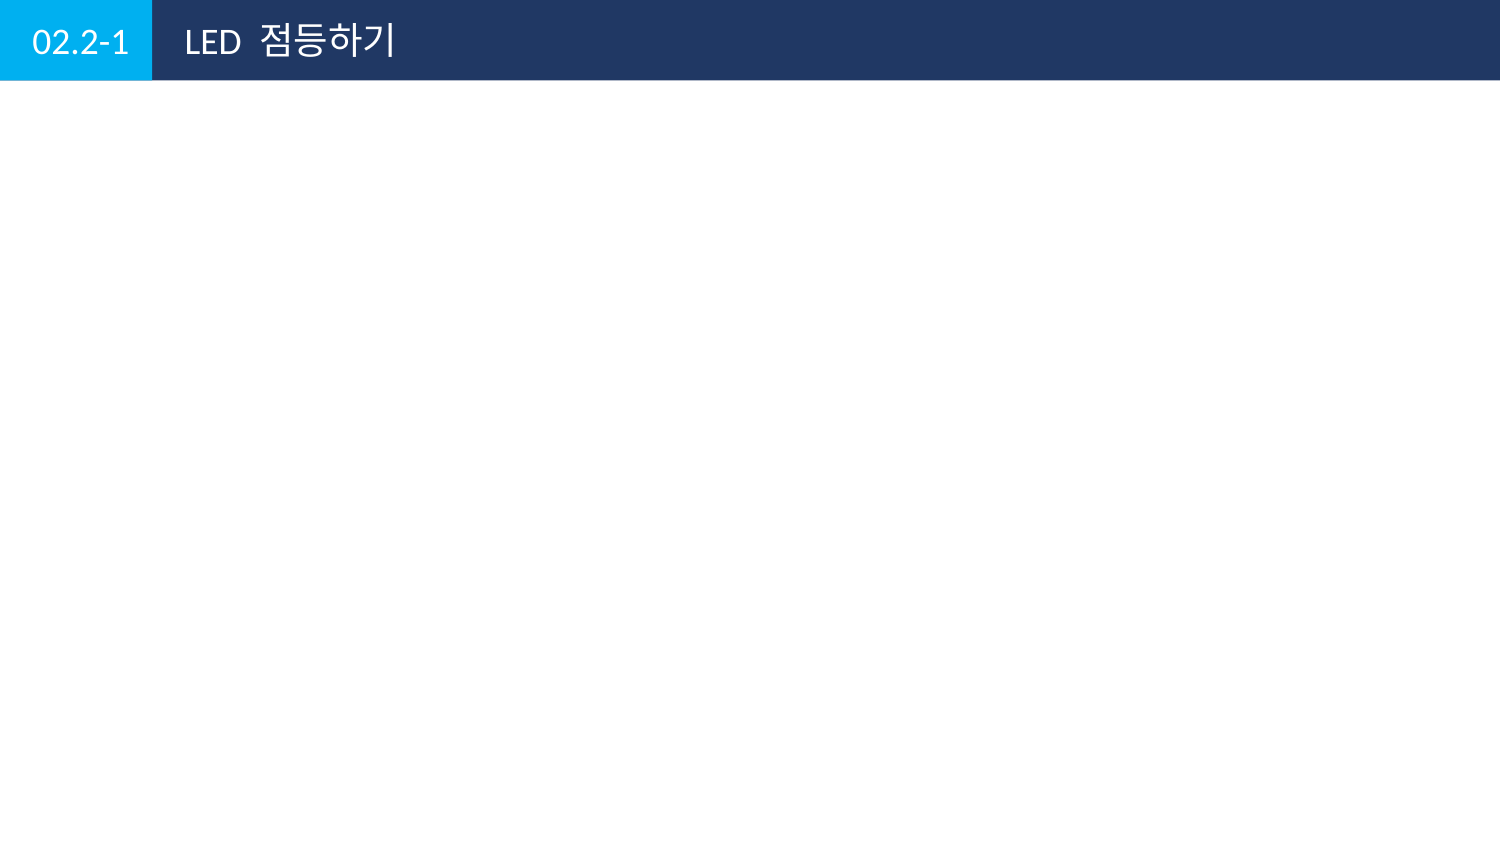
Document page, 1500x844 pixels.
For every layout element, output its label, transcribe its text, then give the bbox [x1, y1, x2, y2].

text_box [153, 0, 1500, 81]
text_box [0, 0, 153, 81]
text_box 02.2-1 [17, 9, 153, 70]
text_box LED 점등하기 [169, 9, 945, 70]
